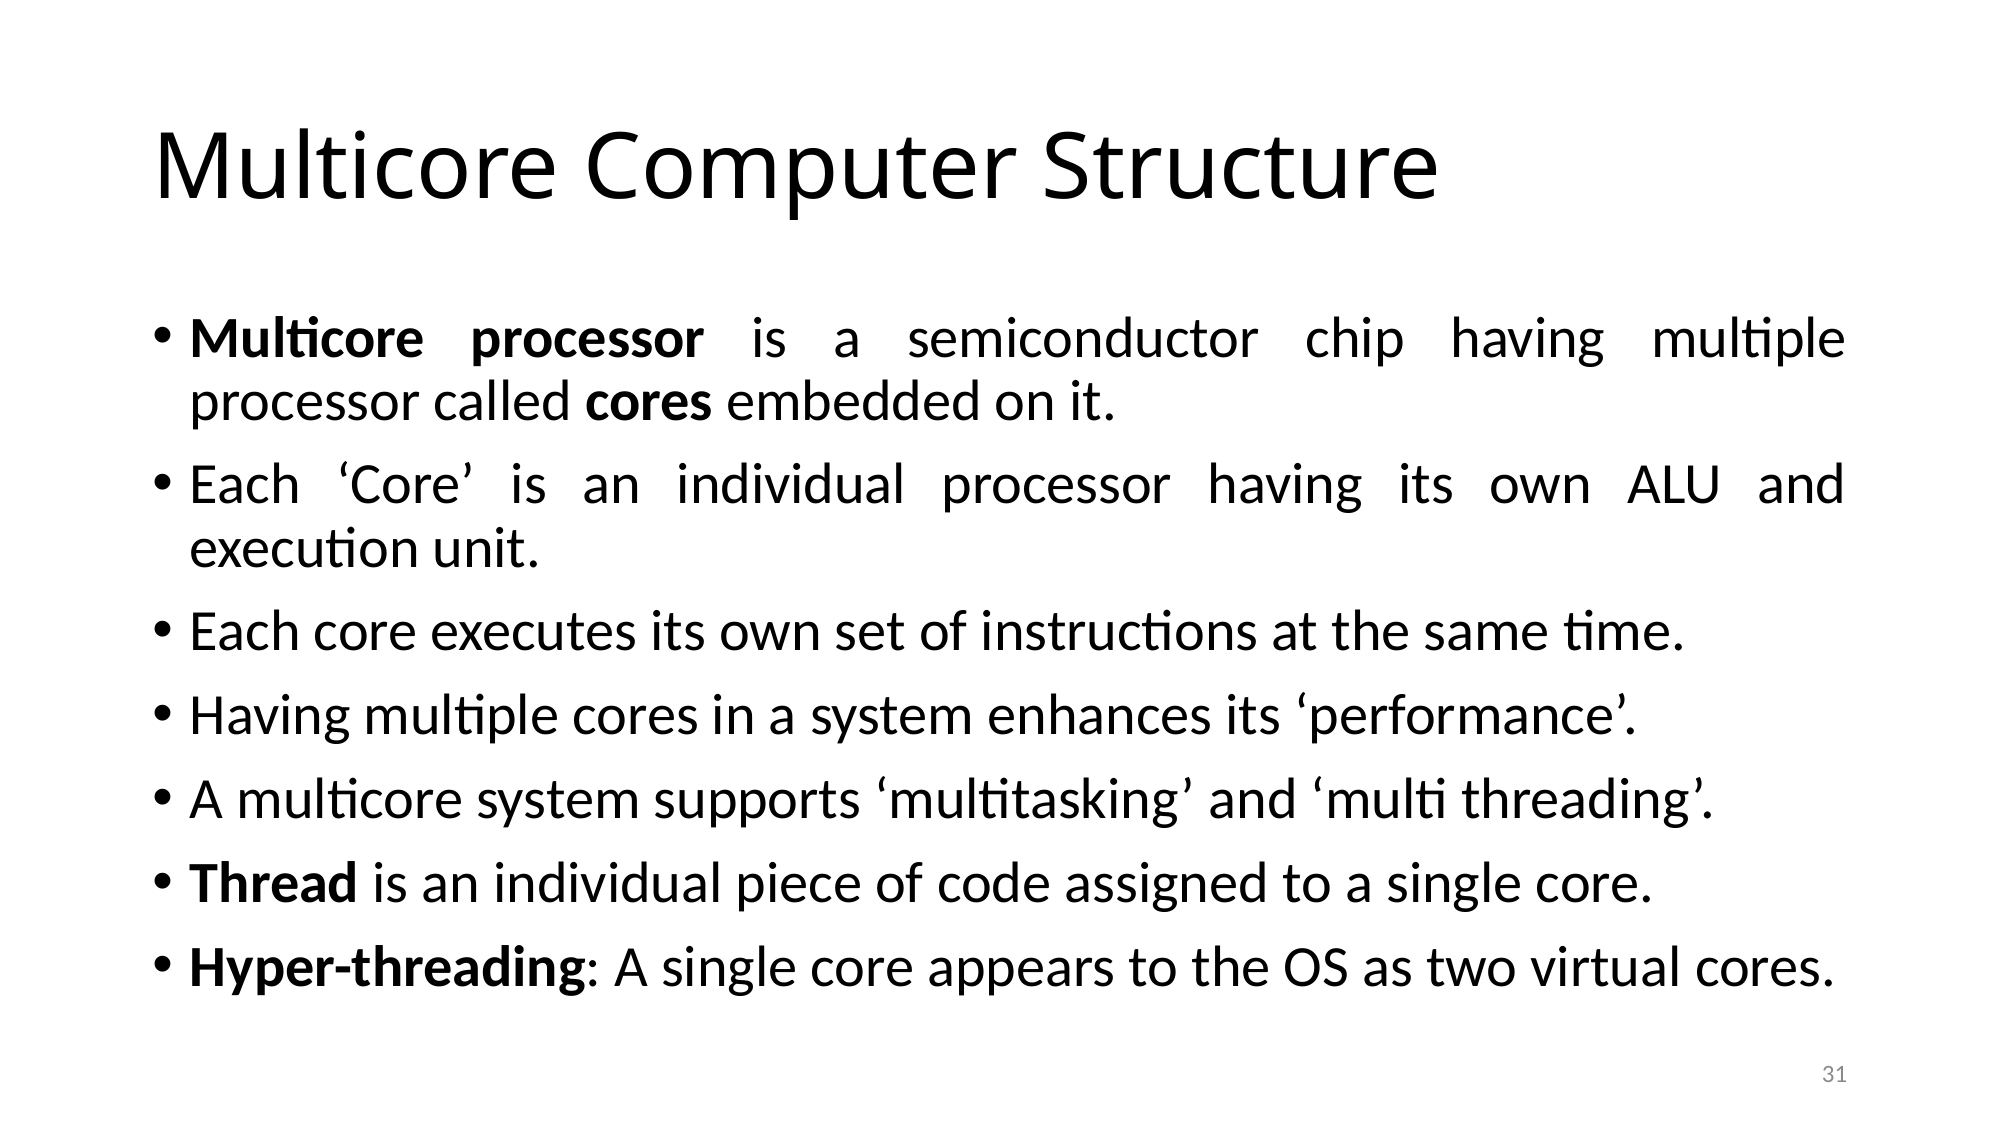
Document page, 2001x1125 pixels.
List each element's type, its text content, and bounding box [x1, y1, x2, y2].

list Multicore processor is a semiconductor chip having multiple processor called cores embedded on it. Each ‘Core’ is an individual processor having its own ALU and execution unit. Each core executes its own set of instructions at the same time. Having multiple cores in a system enhances its ‘performance’. A multicore system supports ‘multitasking’ and ‘multi threading’. Thread is an individual piece of code assigned to a single core. Hyper-threading: A single core appears to the OS as two virtual cores. [137, 299, 1863, 1043]
slide_number 31 [1412, 1042, 1863, 1103]
title Multicore Computer Structure [137, 59, 1863, 278]
